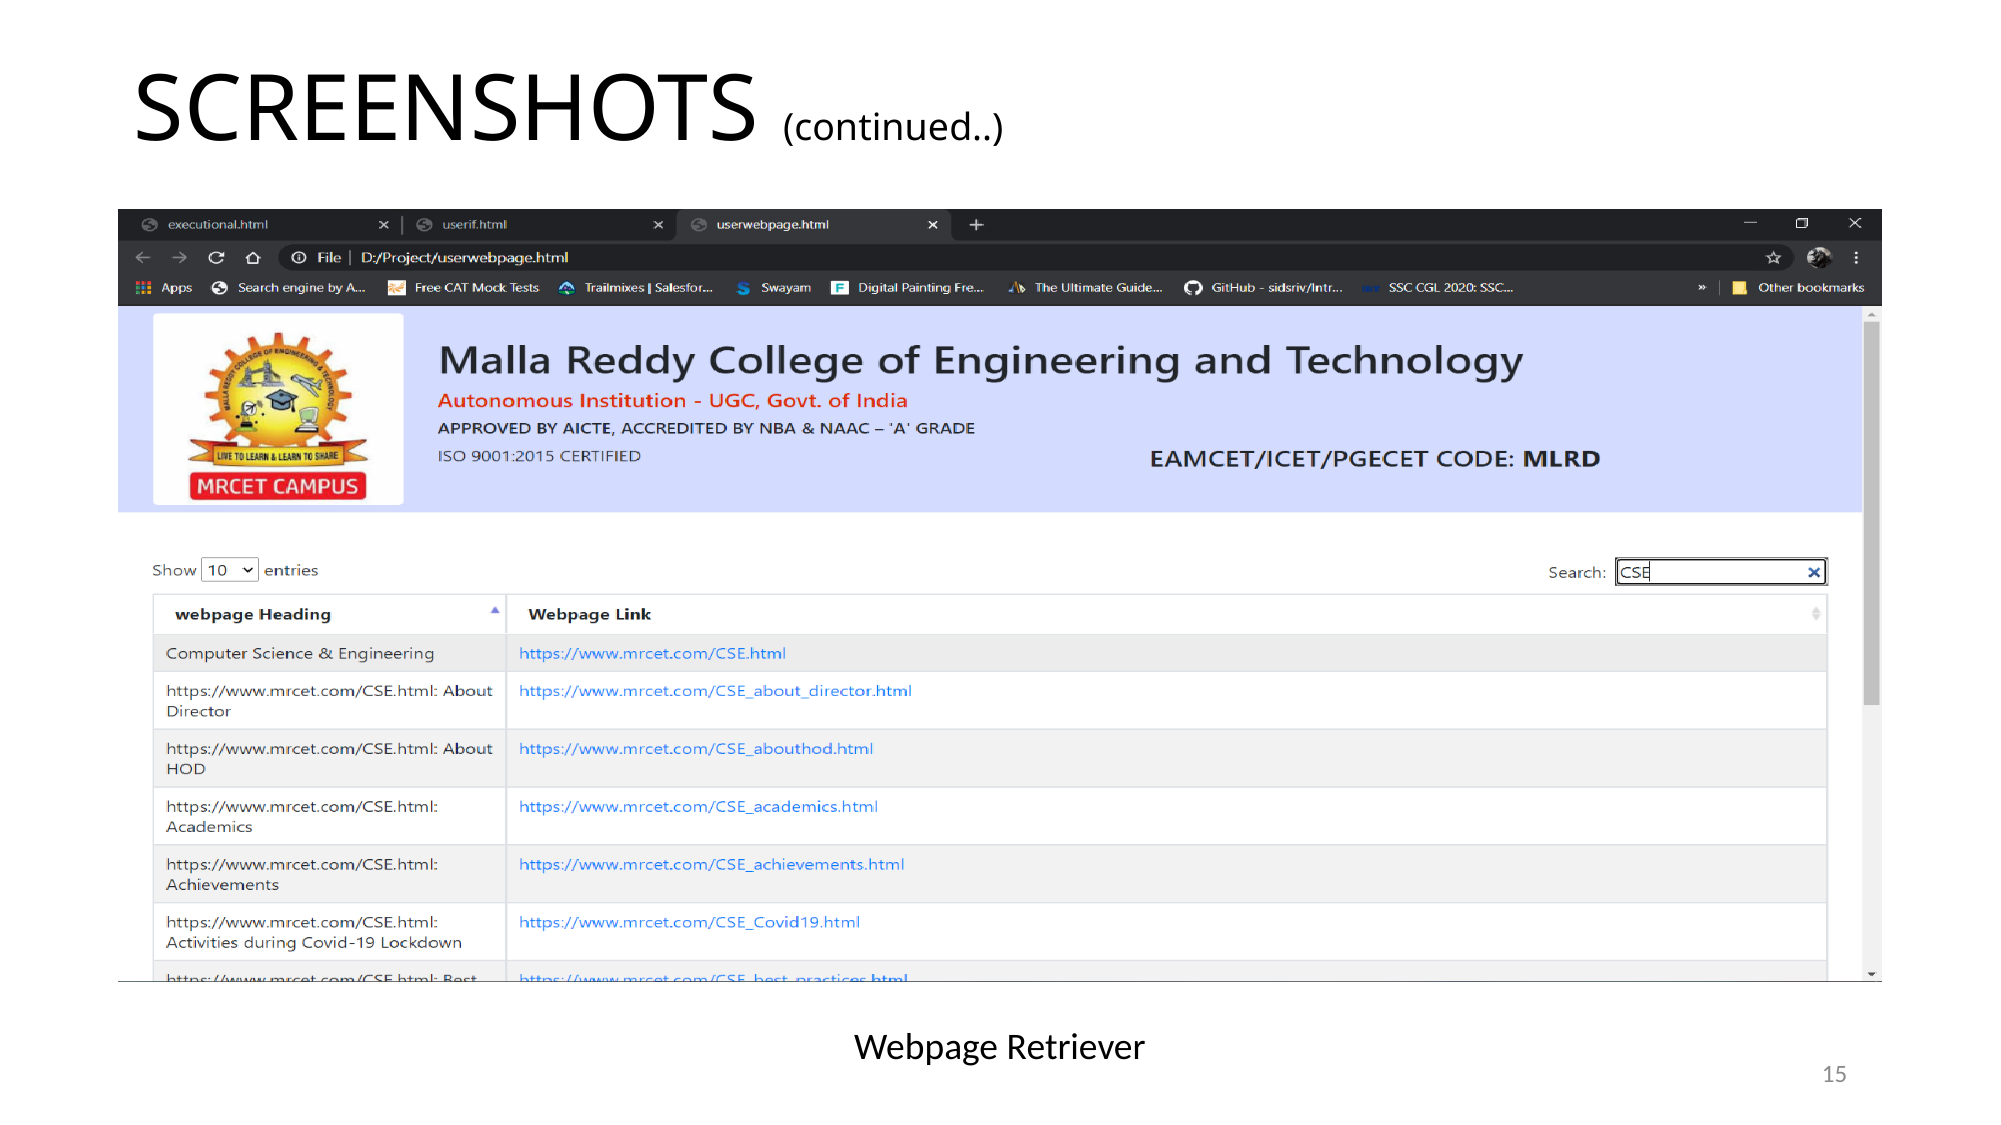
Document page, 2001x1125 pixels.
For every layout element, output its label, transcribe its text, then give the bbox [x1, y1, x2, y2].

title SCREENSHOTS (continued..) [118, 42, 1882, 179]
slide_number 15 [1412, 1042, 1863, 1103]
text_box Webpage Retriever [555, 1014, 1445, 1075]
picture [118, 209, 1882, 982]
